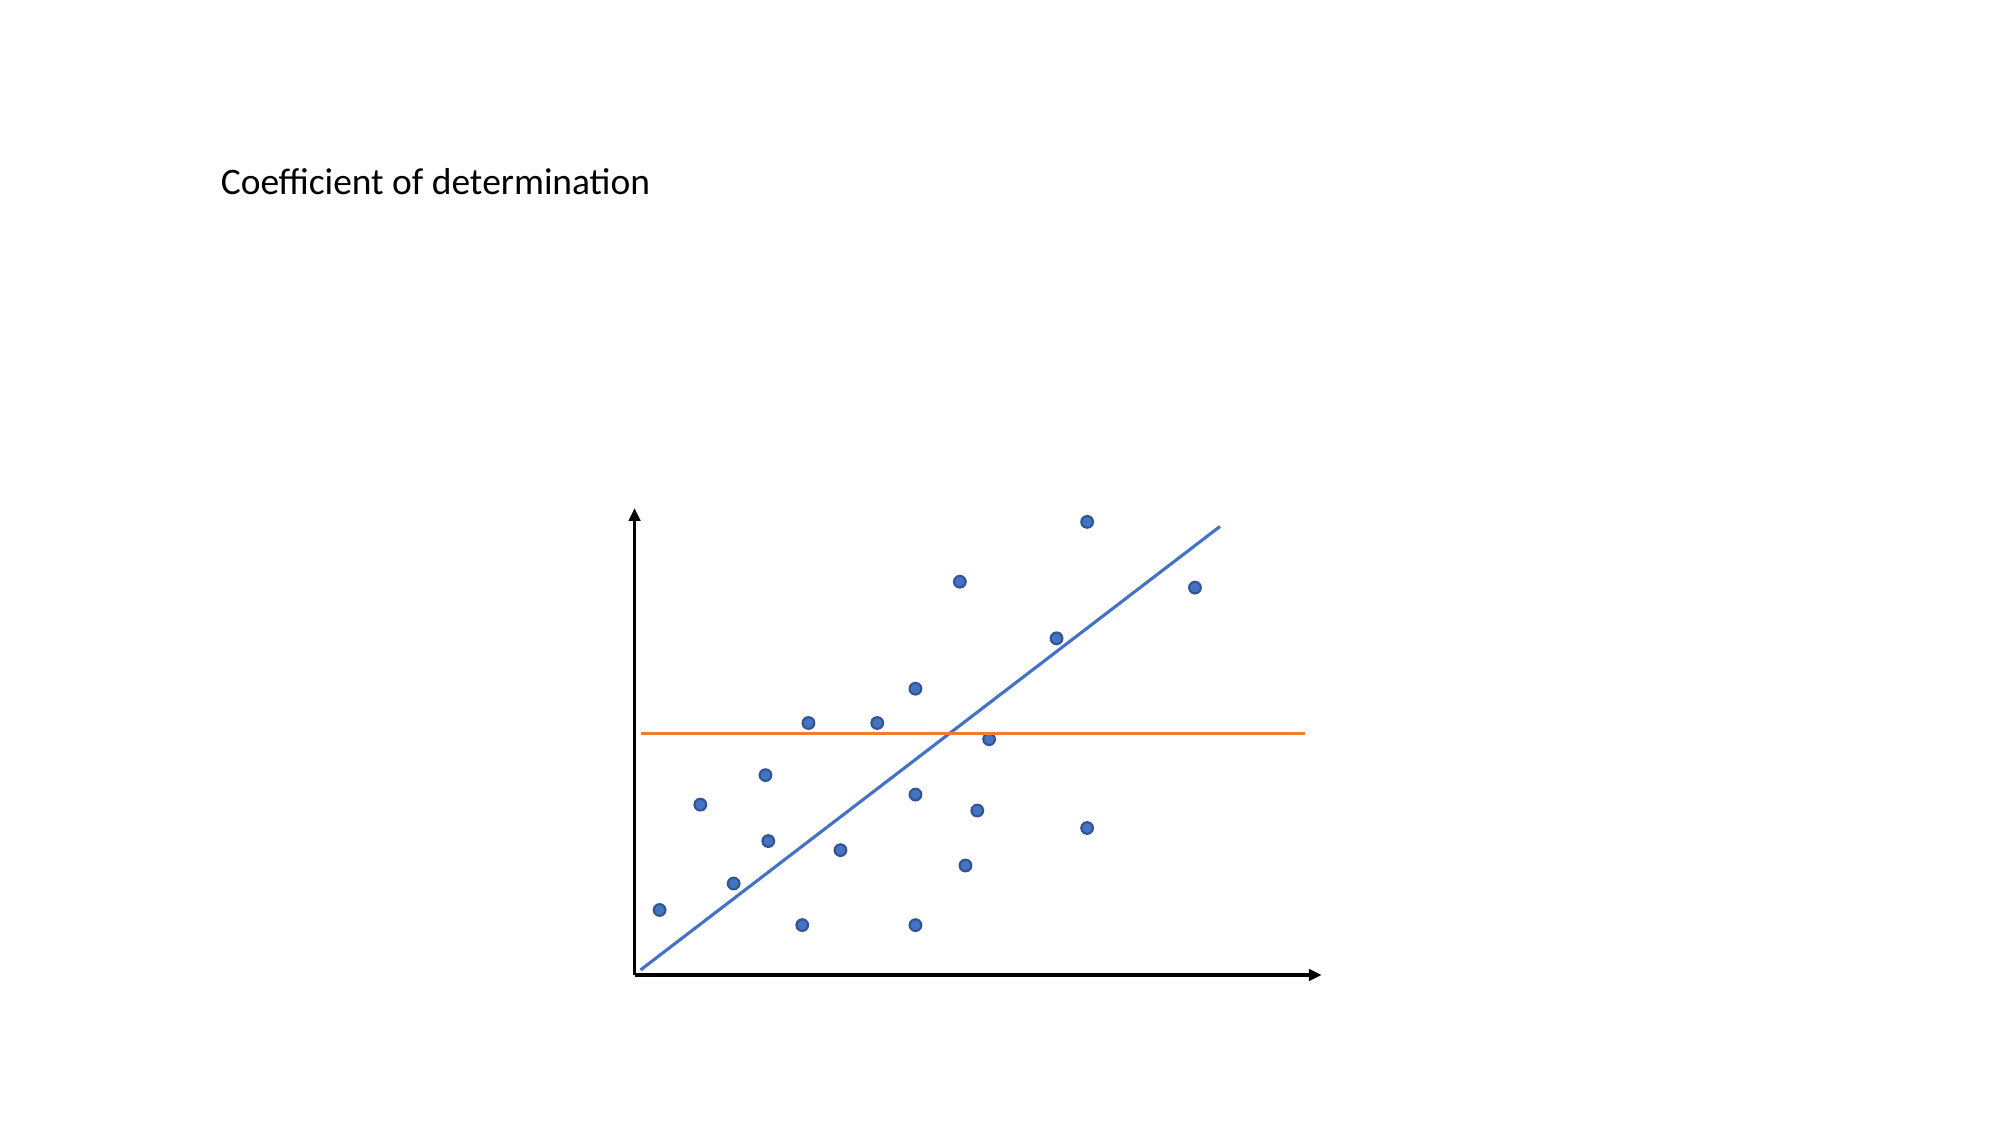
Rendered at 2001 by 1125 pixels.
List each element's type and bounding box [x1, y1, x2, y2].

text_box [1080, 514, 1095, 526]
text_box [640, 734, 1220, 970]
text_box [640, 526, 1220, 733]
